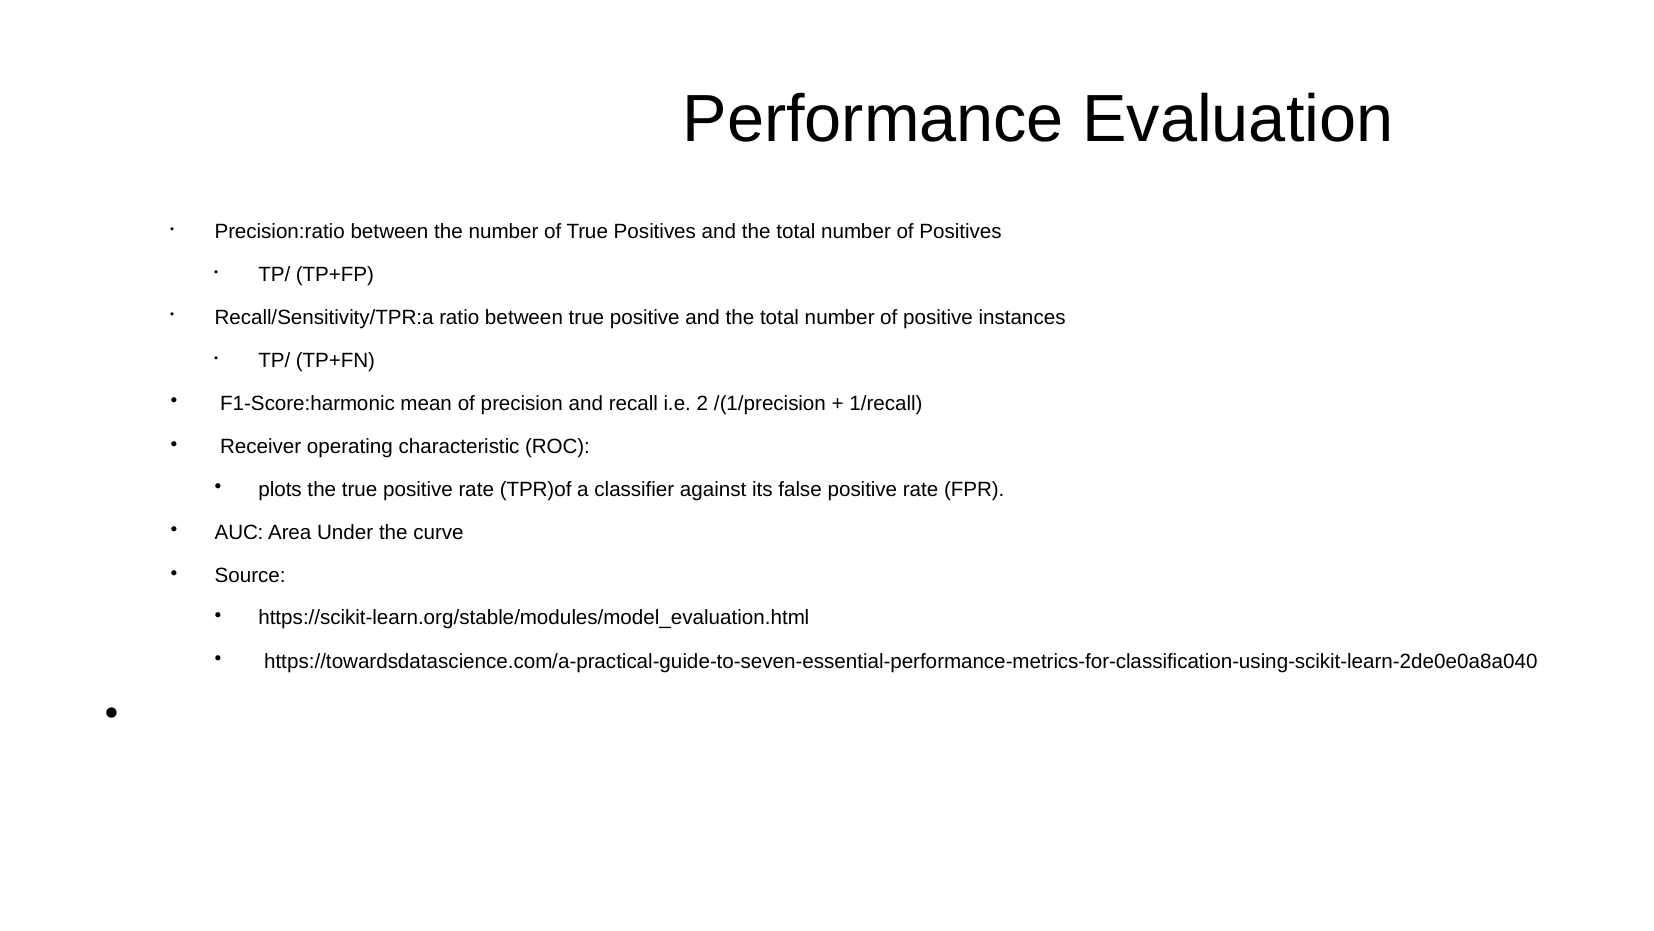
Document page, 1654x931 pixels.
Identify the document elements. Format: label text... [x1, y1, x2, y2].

text_box Precision:ratio between the number of True Positives and the total number of Positives TP/ (TP+FP) Recall/Sensitivity/TPR:a ratio between true positive and the total number of positive instances TP/ (TP+FN) F1-Score:harmonic mean of precision and recall i.e. 2 /(1/precision + 1/recall) Receiver operating characteristic (ROC): plots the true positive rate (TPR)of a classifier against its false positive rate (FPR). AUC: Area Under the curve Source: https://scikit-learn.org/stable/modules/model_evaluation.html https://towardsdatascience.com/a-practical-guide-to-seven-essential-performance-metrics-for-classification-using-scikit-learn-2de0e0a8a040 [82, 217, 1571, 757]
text_box Performance Evaluation [82, 37, 1571, 193]
